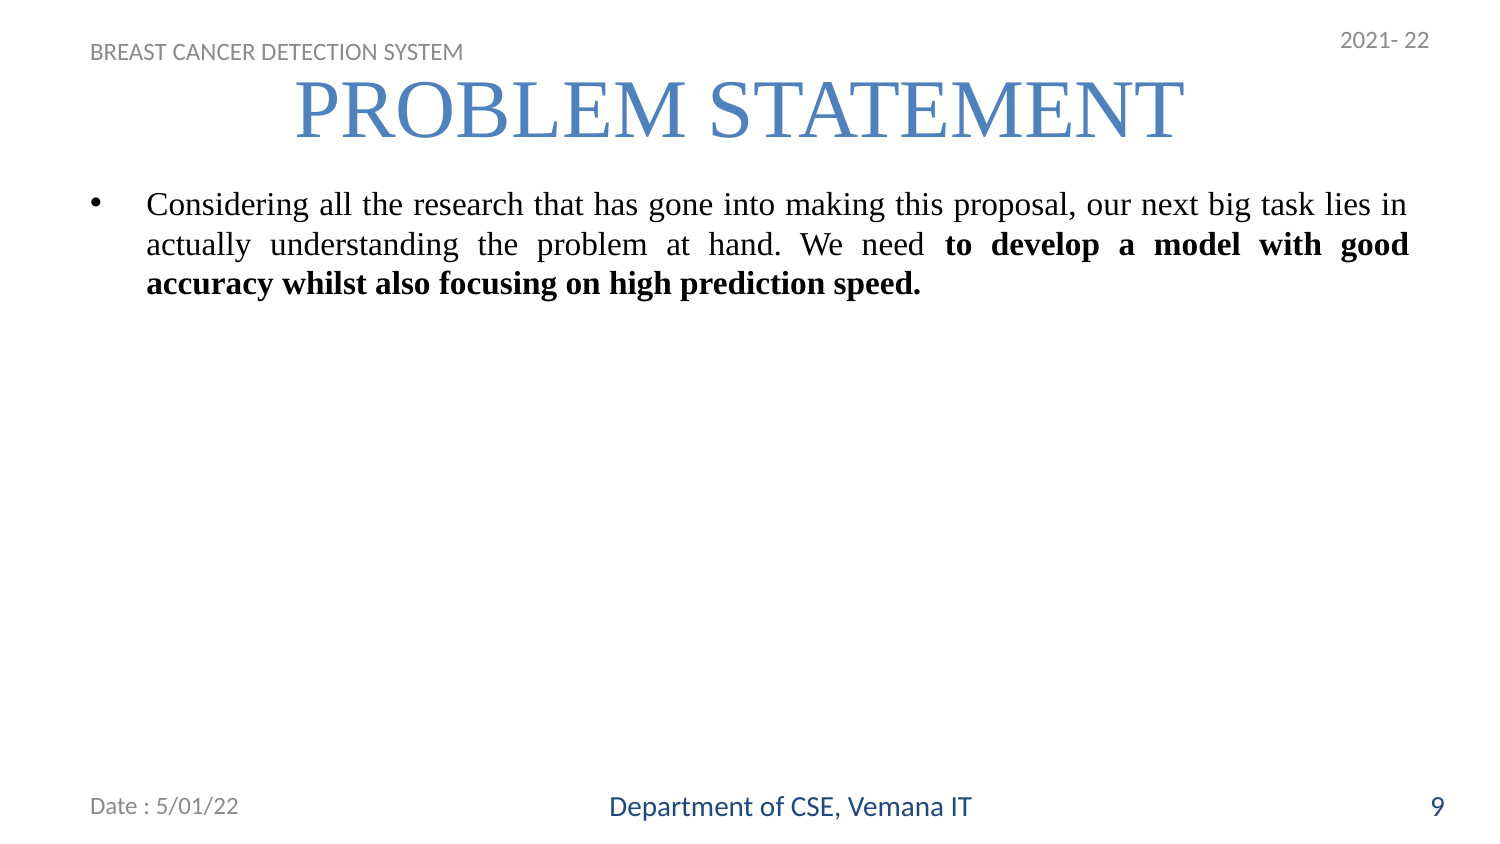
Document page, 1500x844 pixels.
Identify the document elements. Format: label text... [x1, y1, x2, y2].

text_box 9 [1350, 782, 1460, 827]
title PROBLEM STATEMENT [75, 33, 1425, 175]
footer Department of CSE, Vemana IT [512, 782, 988, 827]
list Considering all the research that has gone into making this proposal, our next big task lies in actually understanding the problem at hand. We need to develop a model with good accuracy whilst also focusing on high prediction speed. [75, 175, 1425, 714]
text_box 2021- 22 [1324, 9, 1488, 67]
text_box BREAST CANCER DETECTION SYSTEM [74, 33, 538, 67]
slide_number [75, 782, 425, 827]
